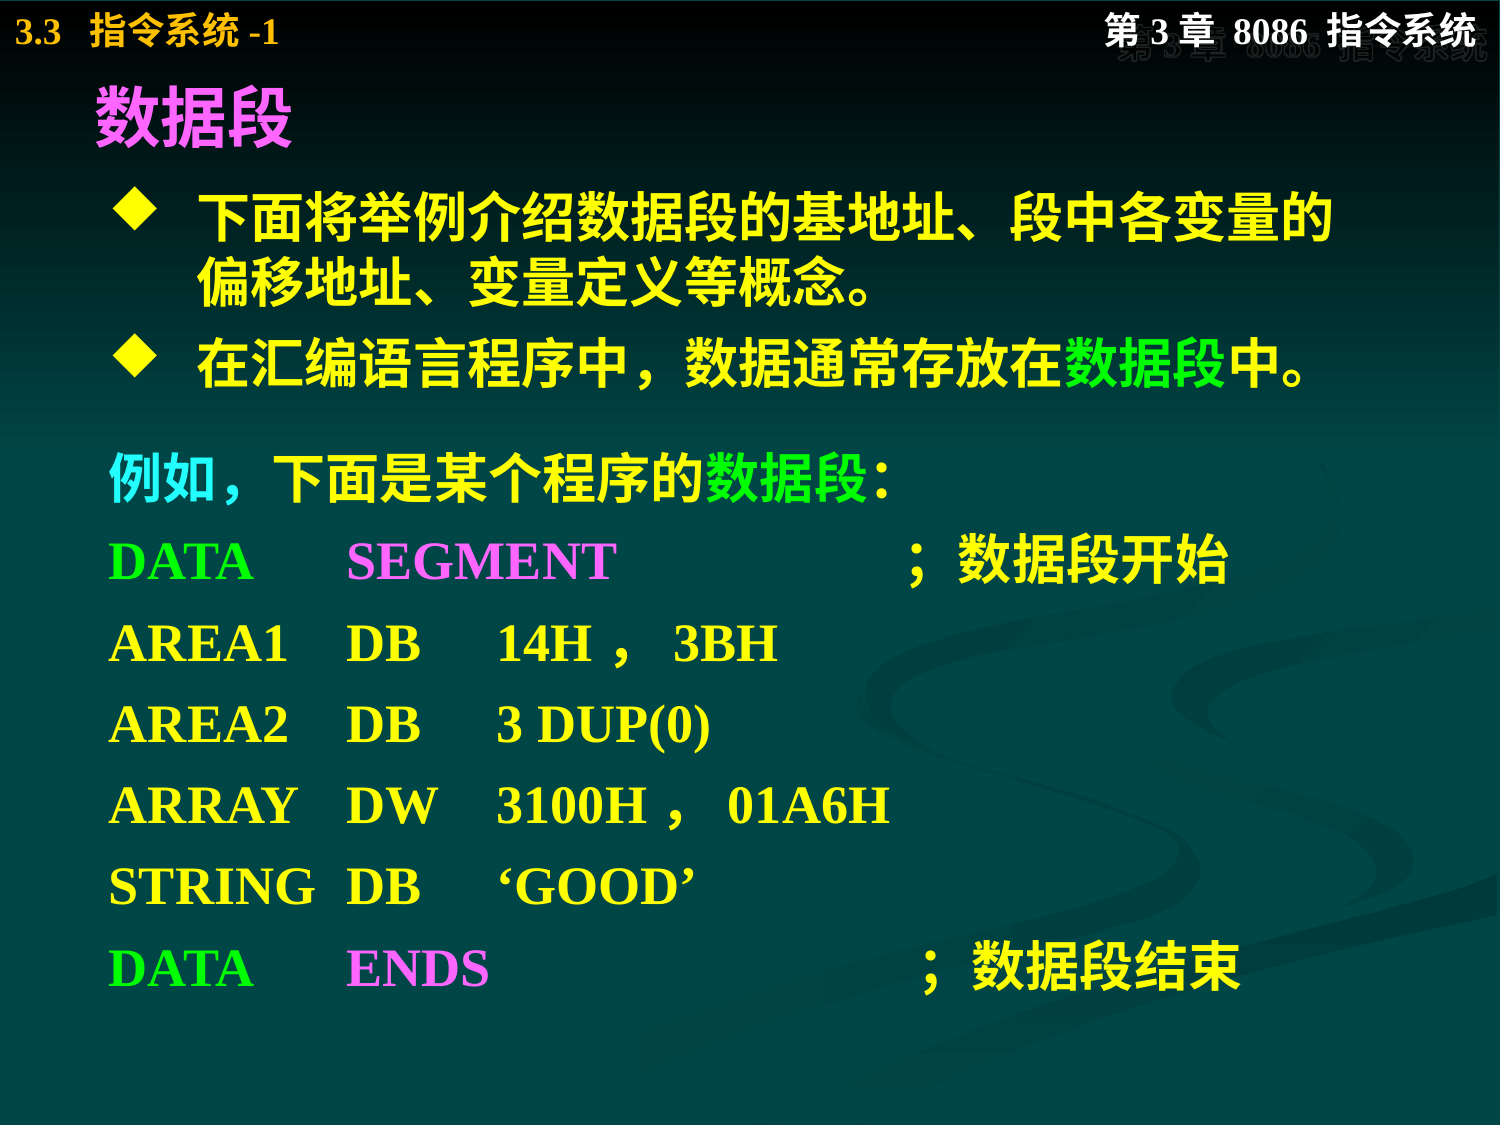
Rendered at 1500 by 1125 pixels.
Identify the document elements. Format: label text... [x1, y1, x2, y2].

title 数据段 [78, 60, 1430, 172]
list 下面将举例介绍数据段的基地址、段中各变量的偏移地址、变量定义等概念。 在汇编语言程序中，数据通常存放在数据段中。 例如，下面是某个程序的数据段： DATA SEGMENT ；数据段开始 AREA1 DB 14H，3BH AREA2 DB 3 DUP(0) ARRAY DW 3100H，01A6H STRING DB ‘GOOD’ DATA ENDS ；数据段结束 [93, 175, 1385, 1065]
